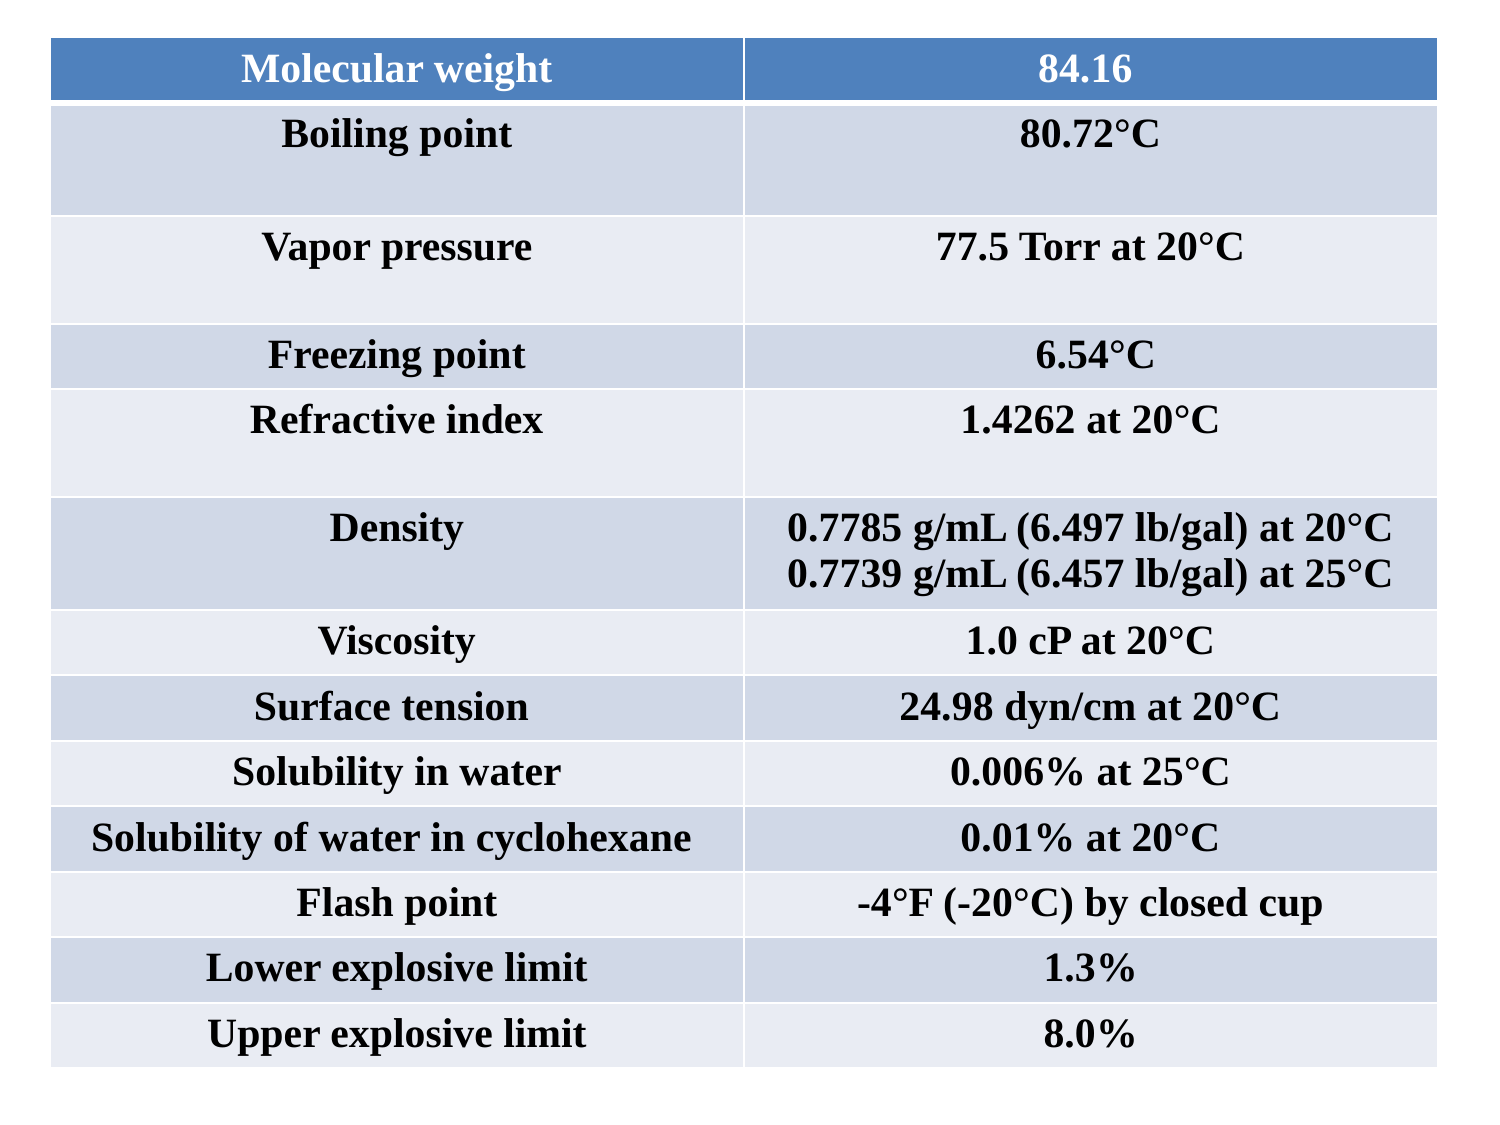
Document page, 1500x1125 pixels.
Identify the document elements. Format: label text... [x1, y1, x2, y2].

table_cell Viscosity [51, 611, 743, 674]
table_cell 0.01% at 20°C [745, 807, 1437, 871]
table_cell 8.0% [745, 1004, 1437, 1067]
table_cell Upper explosive limit [51, 1004, 743, 1067]
table_cell 1.3% [745, 938, 1437, 1002]
table_cell Flash point [51, 873, 743, 936]
table_cell 1.4262 at 20°C [745, 390, 1437, 496]
table_header 84.16 [745, 38, 1437, 100]
table_cell Lower explosive limit [51, 938, 743, 1002]
table_header Molecular weight [51, 38, 743, 100]
table_cell 1.0 cP at 20°C [745, 611, 1437, 674]
table_cell Surface tension [51, 676, 743, 740]
table_cell Density [51, 498, 743, 609]
table_cell 80.72°C [745, 106, 1437, 215]
table_cell -4°F (-20°C) by closed cup [745, 873, 1437, 936]
table_cell 24.98 dyn/cm at 20°C [745, 676, 1437, 740]
table_cell Vapor pressure [51, 217, 743, 323]
table_cell Solubility of water in cyclohexane [51, 807, 743, 871]
table_cell 0.006% at 25°C [745, 742, 1437, 805]
table_cell Freezing point [51, 325, 743, 388]
table_cell 77.5 Torr at 20°C [745, 217, 1437, 323]
table_cell Solubility in water [51, 742, 743, 805]
table_cell Refractive index [51, 390, 743, 496]
table_cell 6.54°C [745, 325, 1437, 388]
table_cell Boiling point [51, 106, 743, 215]
table_cell 0.7785 g/mL (6.497 lb/gal) at 20°C 0.7739 g/mL (6.457 lb/gal) at 25°C [745, 498, 1437, 609]
